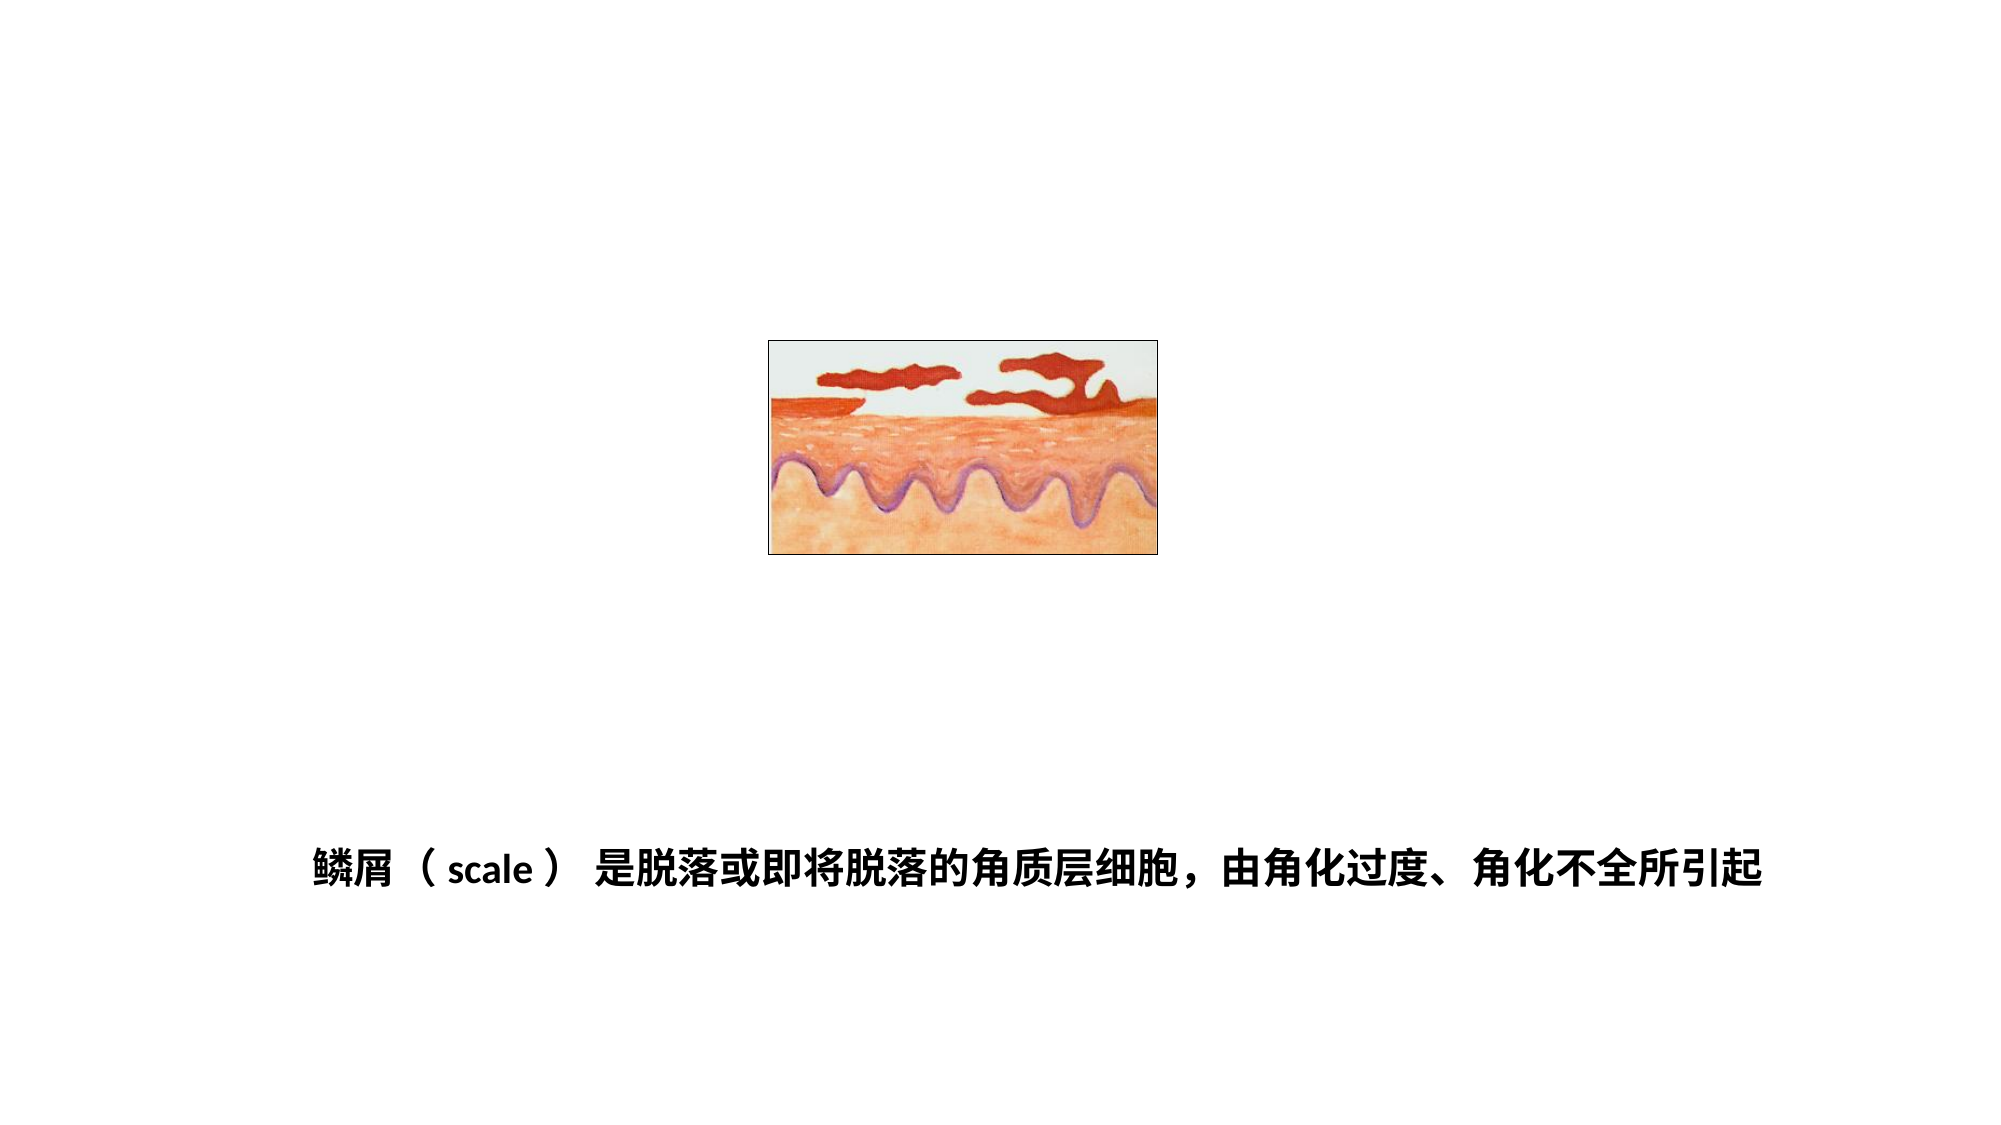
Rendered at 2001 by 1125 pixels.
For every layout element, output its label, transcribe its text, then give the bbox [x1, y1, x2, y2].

text_box 鳞屑（scale） 是脱落或即将脱落的角质层细胞，由角化过度、角化不全所引起 [297, 834, 1798, 899]
picture [768, 340, 1157, 554]
